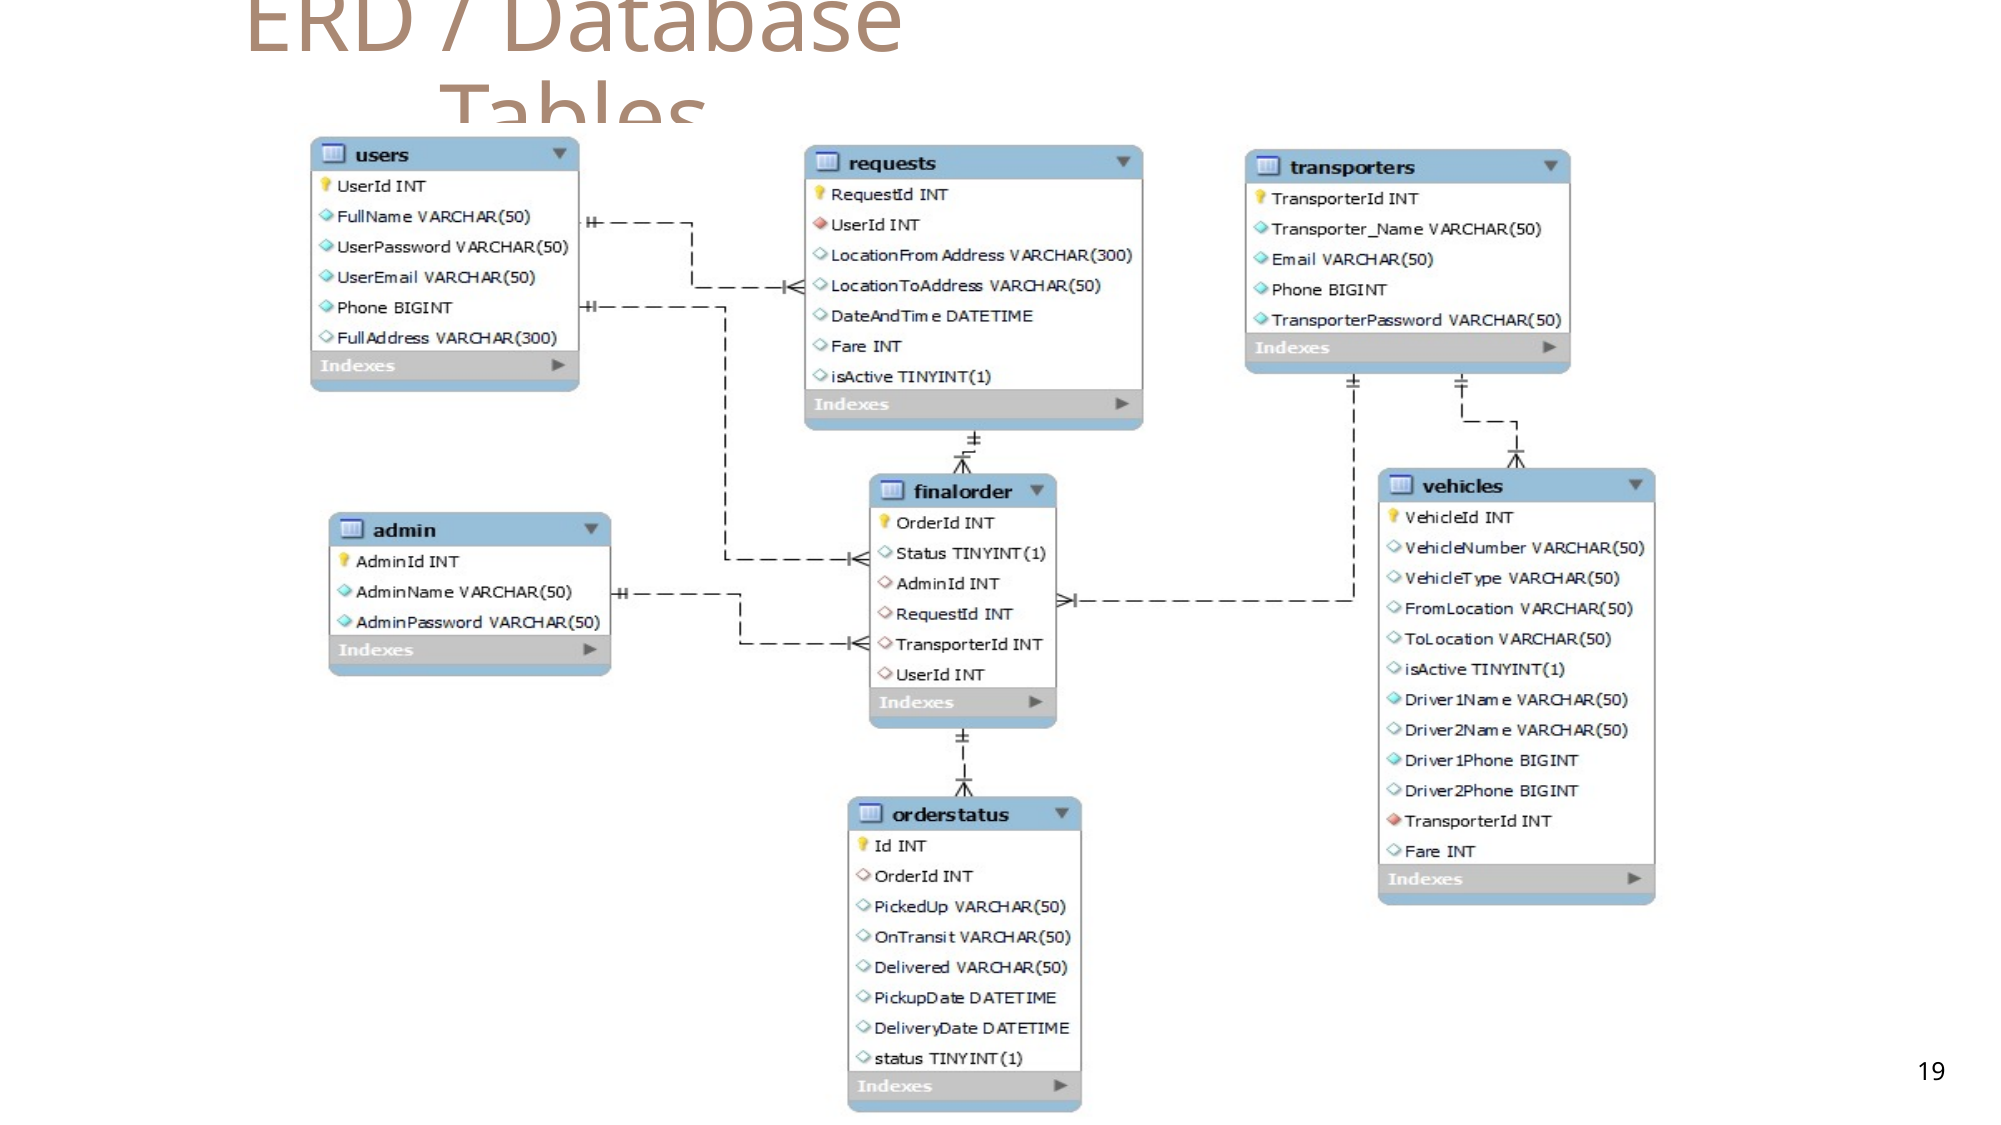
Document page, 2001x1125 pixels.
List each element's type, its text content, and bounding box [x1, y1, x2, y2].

slide_number 19 [1671, 1042, 1961, 1103]
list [294, 123, 1671, 1125]
title ERD / Database Tables [99, 0, 1050, 143]
